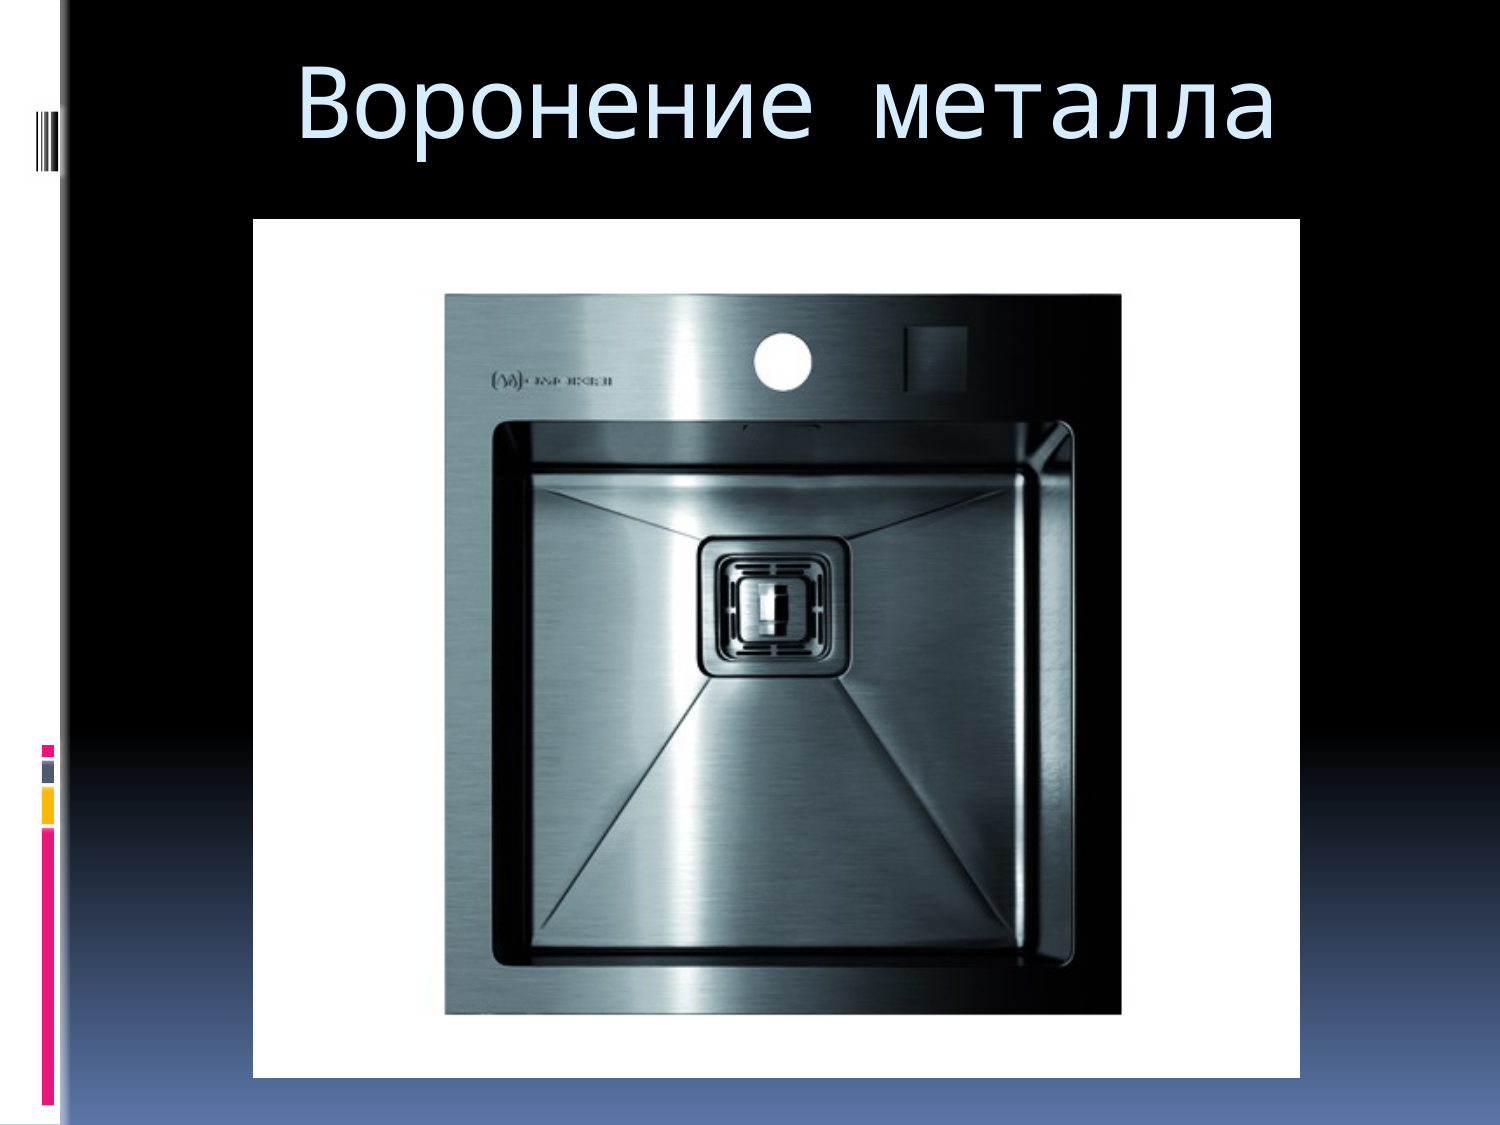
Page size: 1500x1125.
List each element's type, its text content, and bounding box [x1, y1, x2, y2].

picture [253, 219, 1301, 1079]
title Воронение металла [150, 30, 1425, 234]
